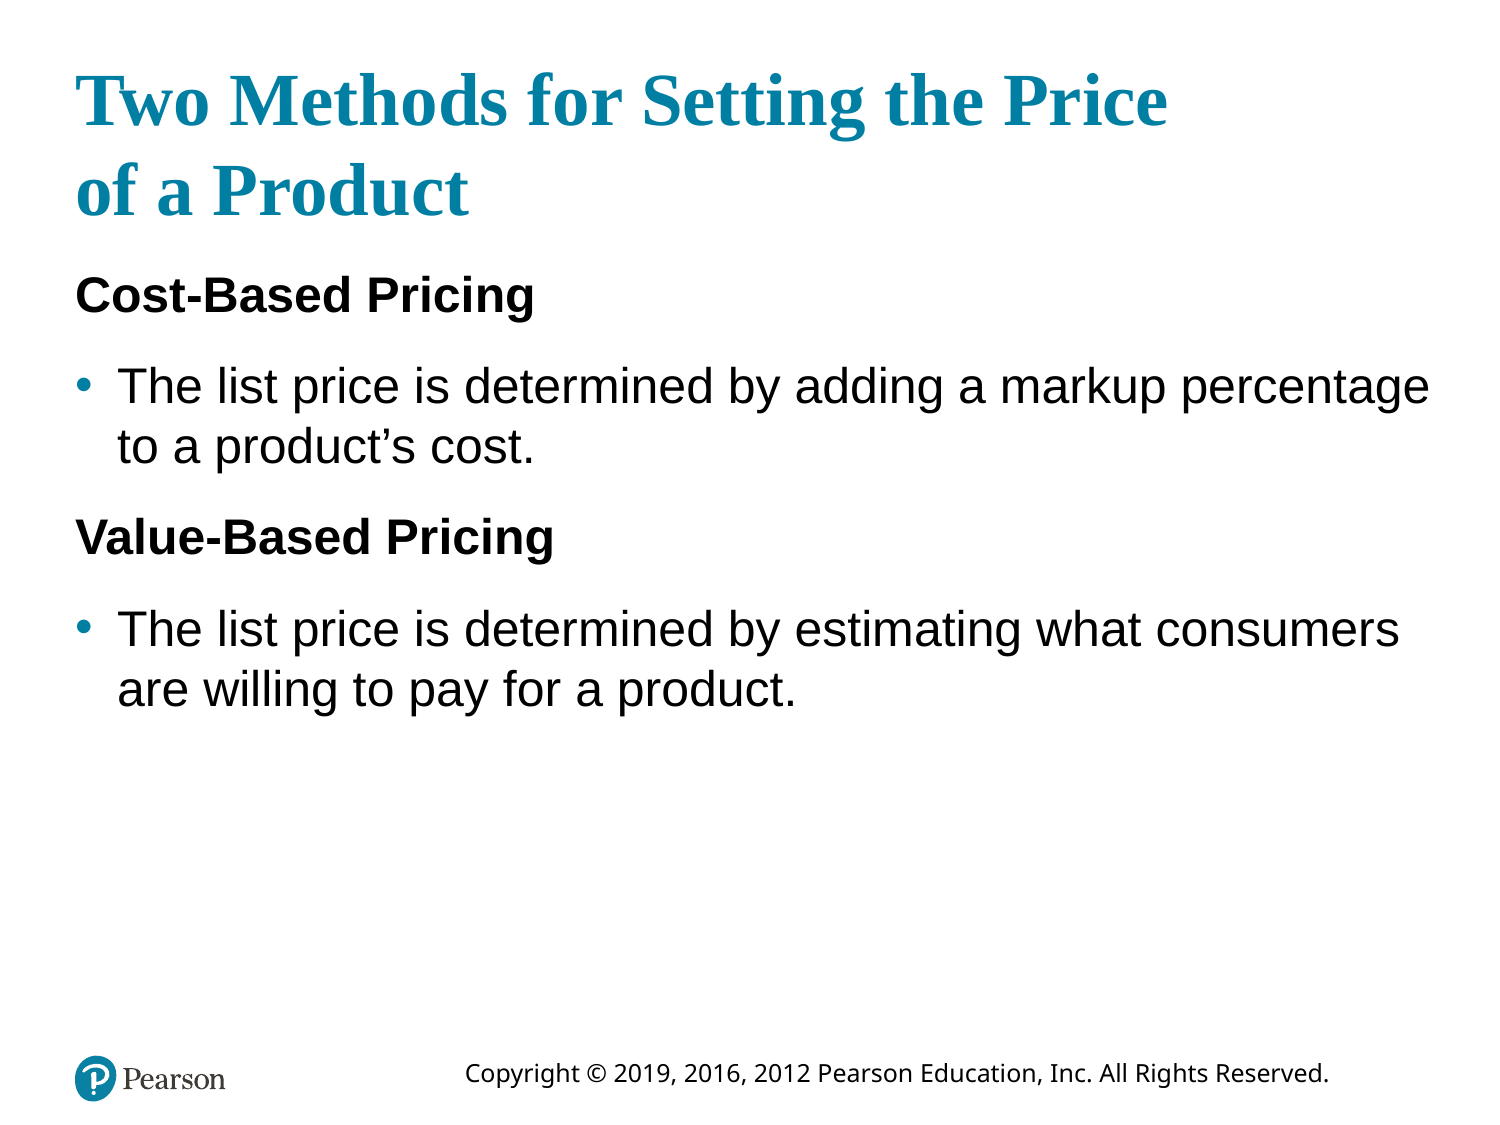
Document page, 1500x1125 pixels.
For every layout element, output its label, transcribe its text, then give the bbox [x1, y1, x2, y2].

title Two Methods for Setting the Price of a Product [75, 50, 1425, 230]
list Cost-Based Pricing The list price is determined by adding a markup percentage to a product’s cost. Value-Based Pricing The list price is determined by estimating what consumers are willing to pay for a product. [75, 262, 1438, 1005]
